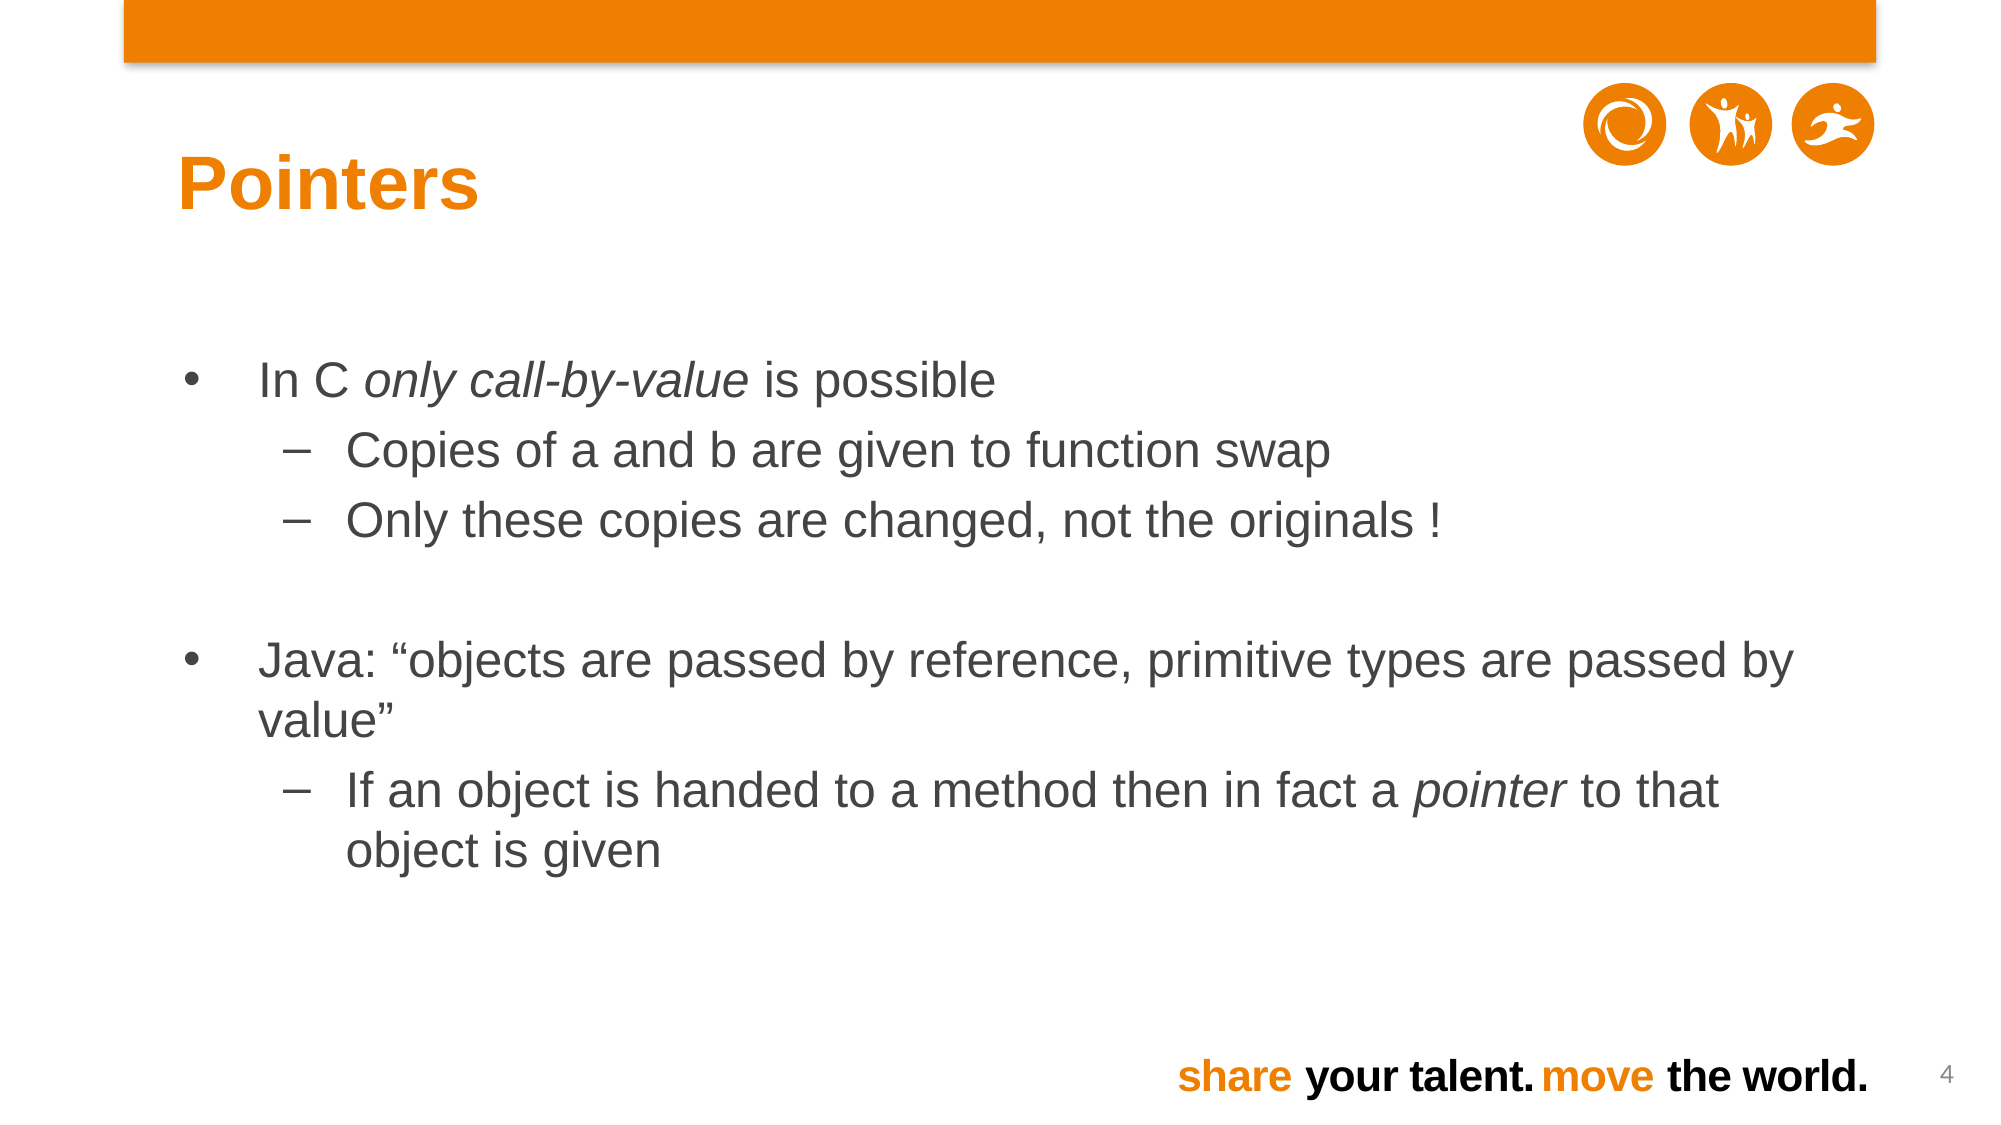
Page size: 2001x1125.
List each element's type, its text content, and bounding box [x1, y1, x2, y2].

title Pointers [163, 125, 1867, 232]
list In C only call-by-value is possible Copies of a and b are given to function swap Only these copies are changed, not the originals ! Java: “objects are passed by reference, primitive types are passed by value” If an object is handed to a method then in fact a pointer to that object is given [163, 337, 1882, 1012]
slide_number 4 [1881, 1042, 1954, 1103]
